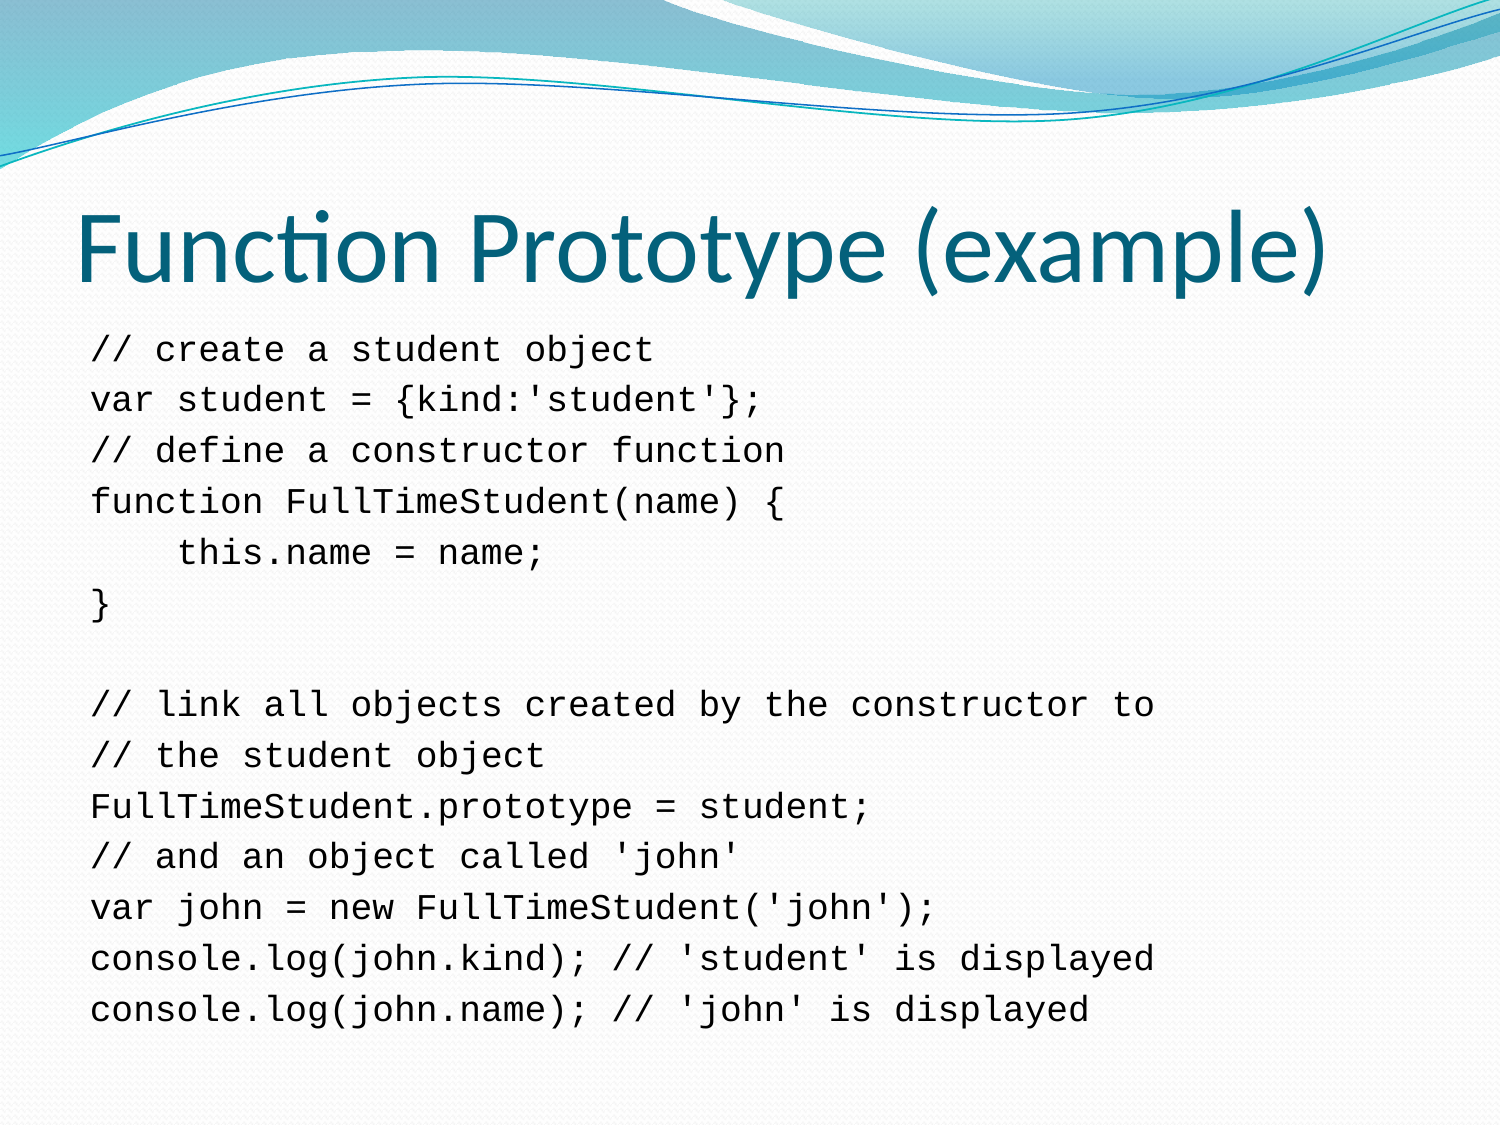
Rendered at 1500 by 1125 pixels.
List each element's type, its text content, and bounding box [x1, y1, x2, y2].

list // create a student object var student = {kind:'student'}; // define a constructor function function FullTimeStudent(name) { this.name = name; } // link all objects created by the constructor to // the student object FullTimeStudent.prototype = student; // and an object called 'john' var john = new FullTimeStudent('john'); console.log(john.kind); // 'student' is displayed console.log(john.name); // 'john' is displayed [75, 317, 1425, 1038]
title Function Prototype (example) [75, 115, 1425, 303]
